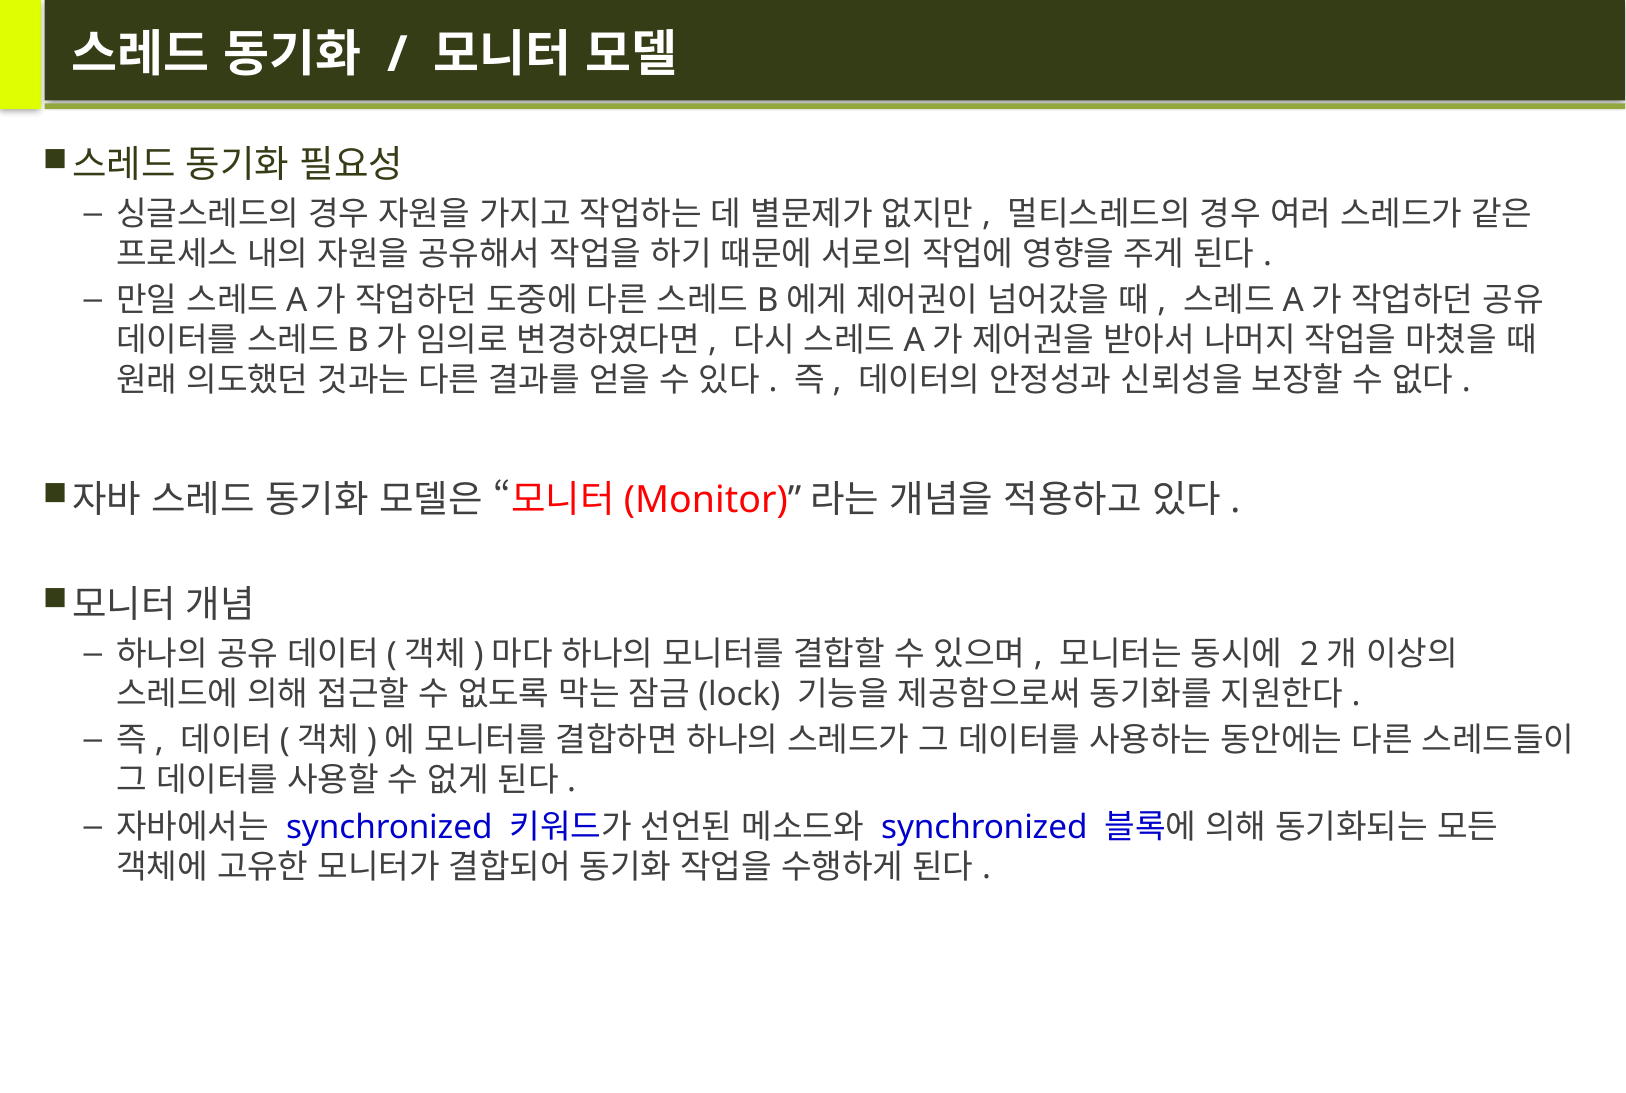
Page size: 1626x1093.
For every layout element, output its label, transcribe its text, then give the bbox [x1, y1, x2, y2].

list 스레드 동기화 필요성 싱글스레드의 경우 자원을 가지고 작업하는 데 별문제가 없지만, 멀티스레드의 경우 여러 스레드가 같은 프로세스 내의 자원을 공유해서 작업을 하기 때문에 서로의 작업에 영향을 주게 된다. 만일 스레드A가 작업하던 도중에 다른 스레드B에게 제어권이 넘어갔을 때, 스레드A가 작업하던 공유 데이터를 스레드B가 임의로 변경하였다면, 다시 스레드A가 제어권을 받아서 나머지 작업을 마쳤을 때 원래 의도했던 것과는 다른 결과를 얻을 수 있다. 즉, 데이터의 안정성과 신뢰성을 보장할 수 없다. 자바 스레드 동기화 모델은 “모니터(Monitor)”라는 개념을 적용하고 있다. 모니터 개념 하나의 공유 데이터(객체)마다 하나의 모니터를 결합할 수 있으며, 모니터는 동시에 2개 이상의 스레드에 의해 접근할 수 없도록 막는 잠금(lock) 기능을 제공함으로써 동기화를 지원한다. 즉, 데이터(객체)에 모니터를 결합하면 하나의 스레드가 그 데이터를 사용하는 동안에는 다른 스레드들이 그 데이터를 사용할 수 없게 된다. 자바에서는 synchronized 키워드가 선언된 메소드와 synchronized 블록에 의해 동기화되는 모든 객체에 고유한 모니터가 결합되어 동기화 작업을 수행하게 된다. [27, 132, 1598, 1067]
title 스레드 동기화 / 모니터 모델 [56, 0, 1604, 103]
